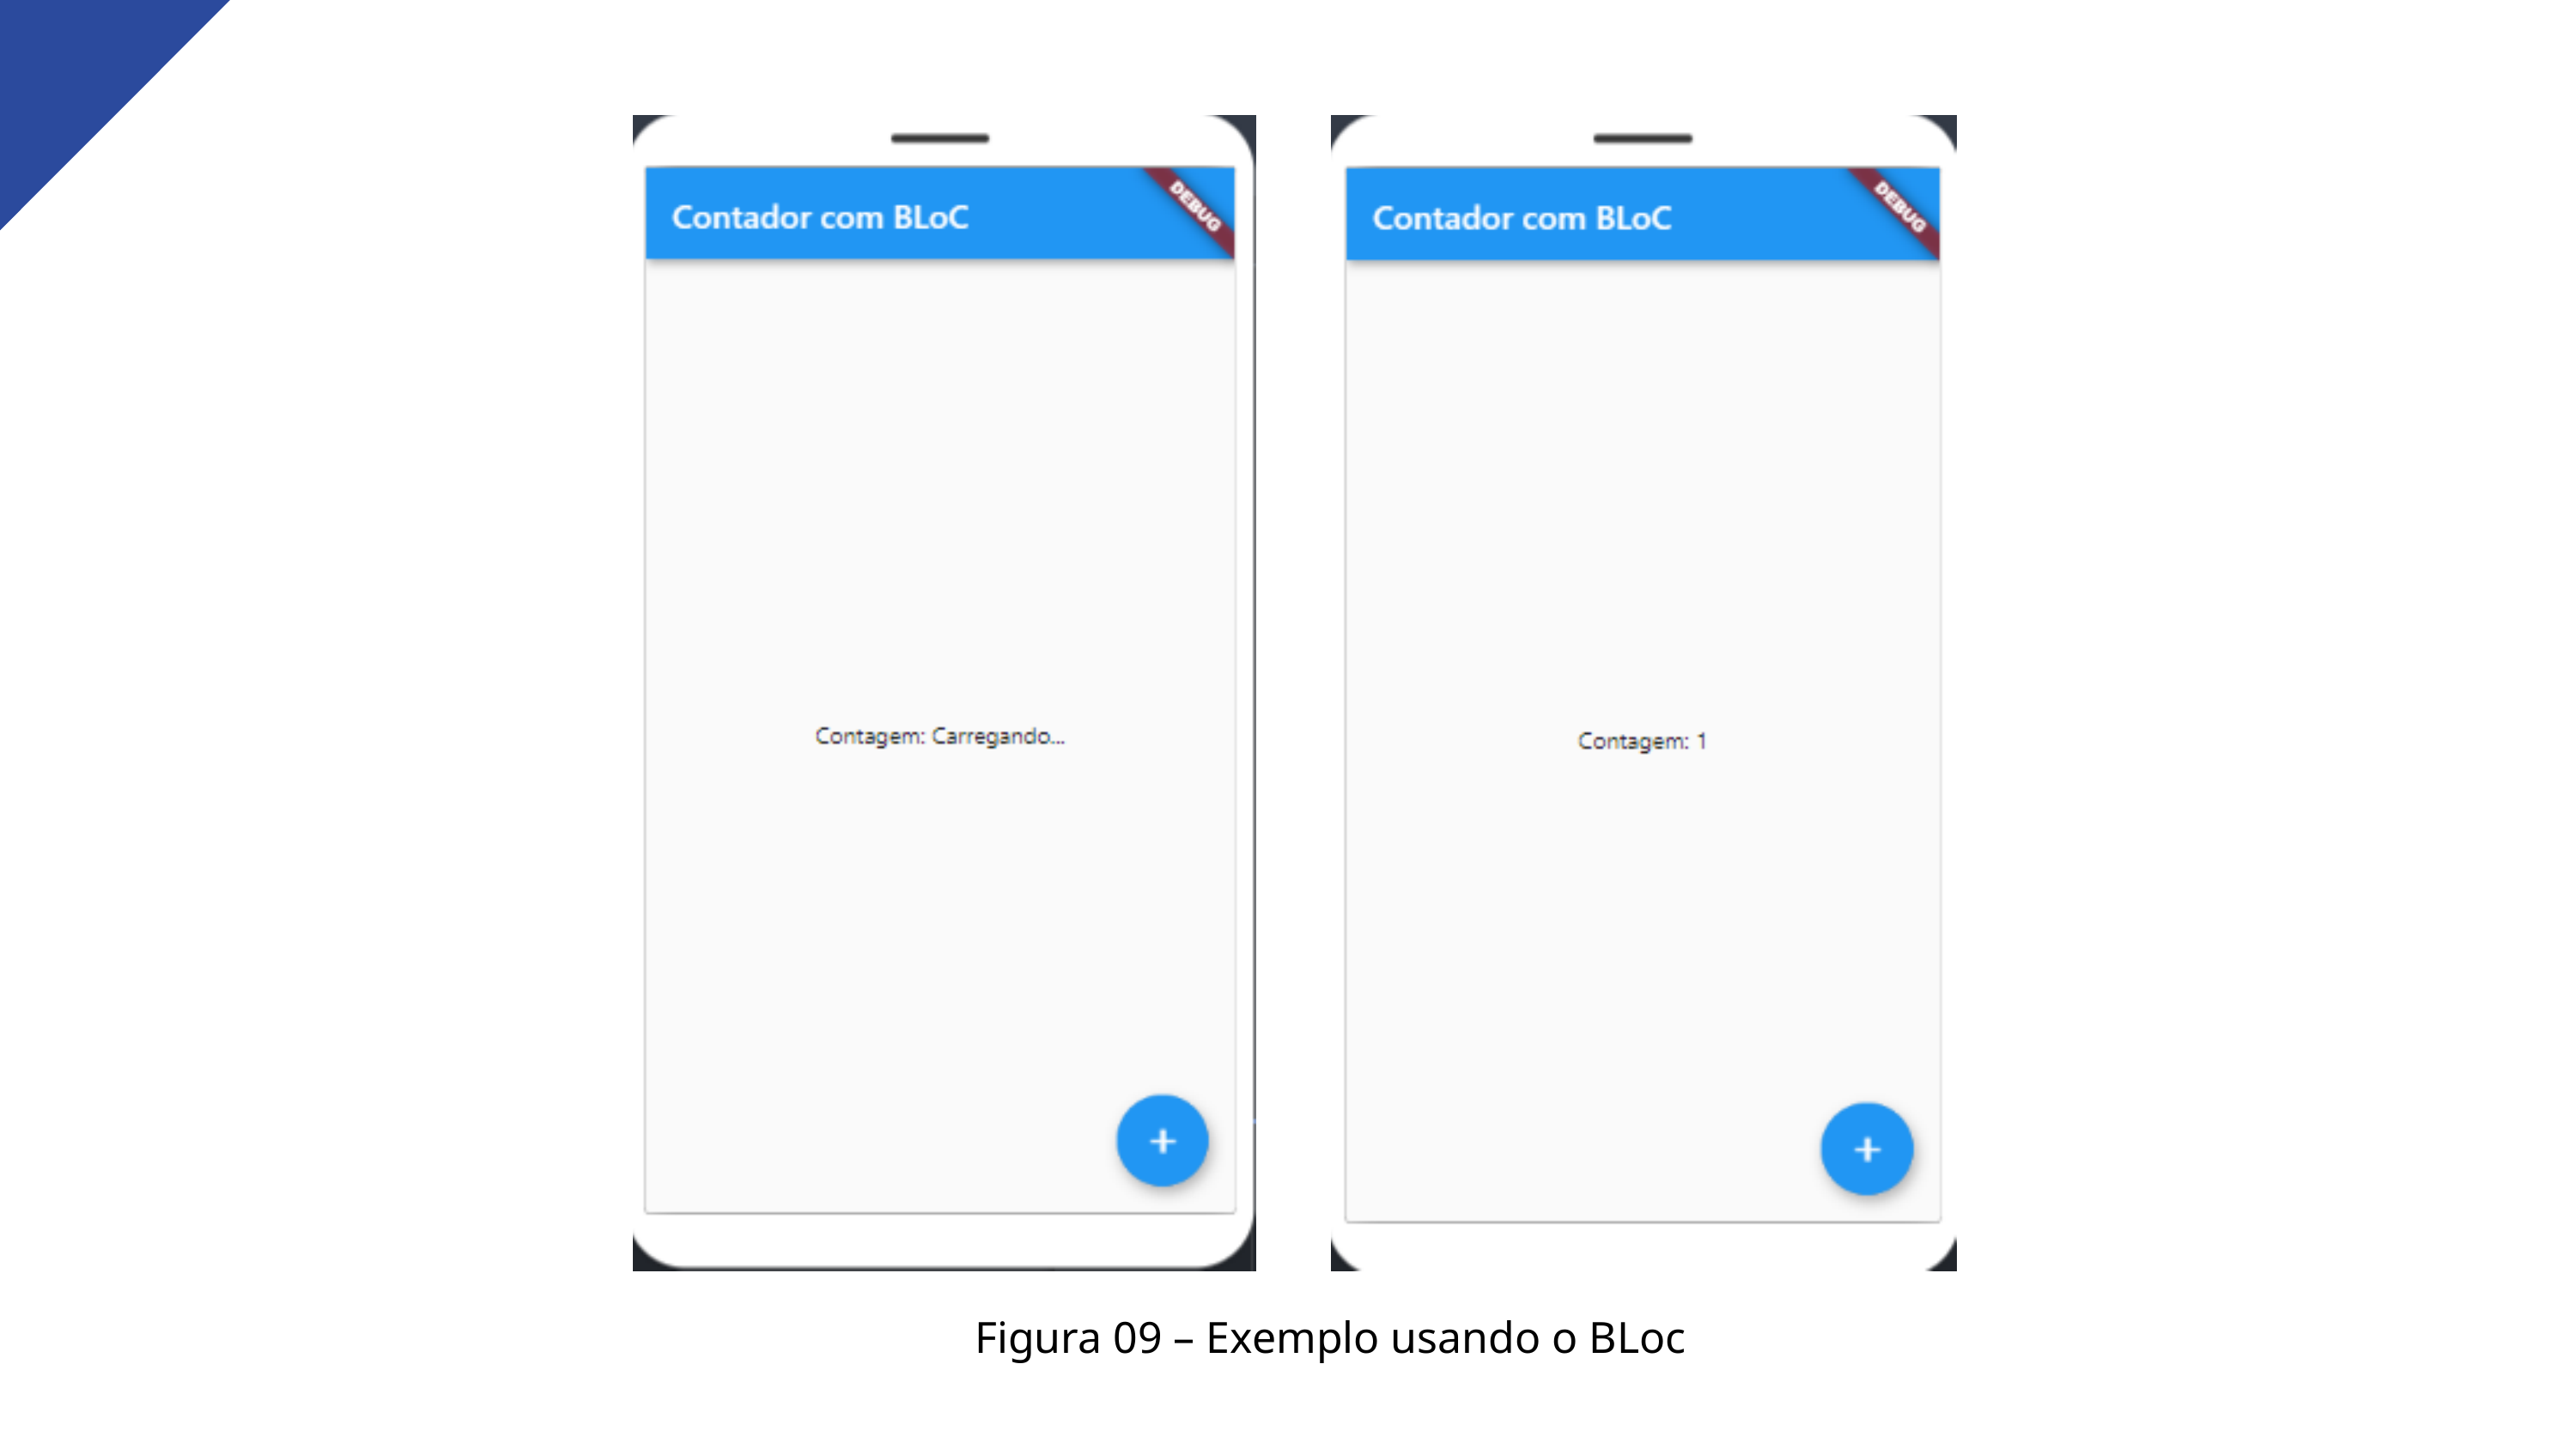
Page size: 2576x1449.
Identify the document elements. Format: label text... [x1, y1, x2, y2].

picture [1330, 114, 1957, 1272]
picture [633, 114, 1256, 1272]
text_box Figura 09 – Exemplo usando o BLoc [962, 1303, 1700, 1368]
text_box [0, 0, 231, 231]
